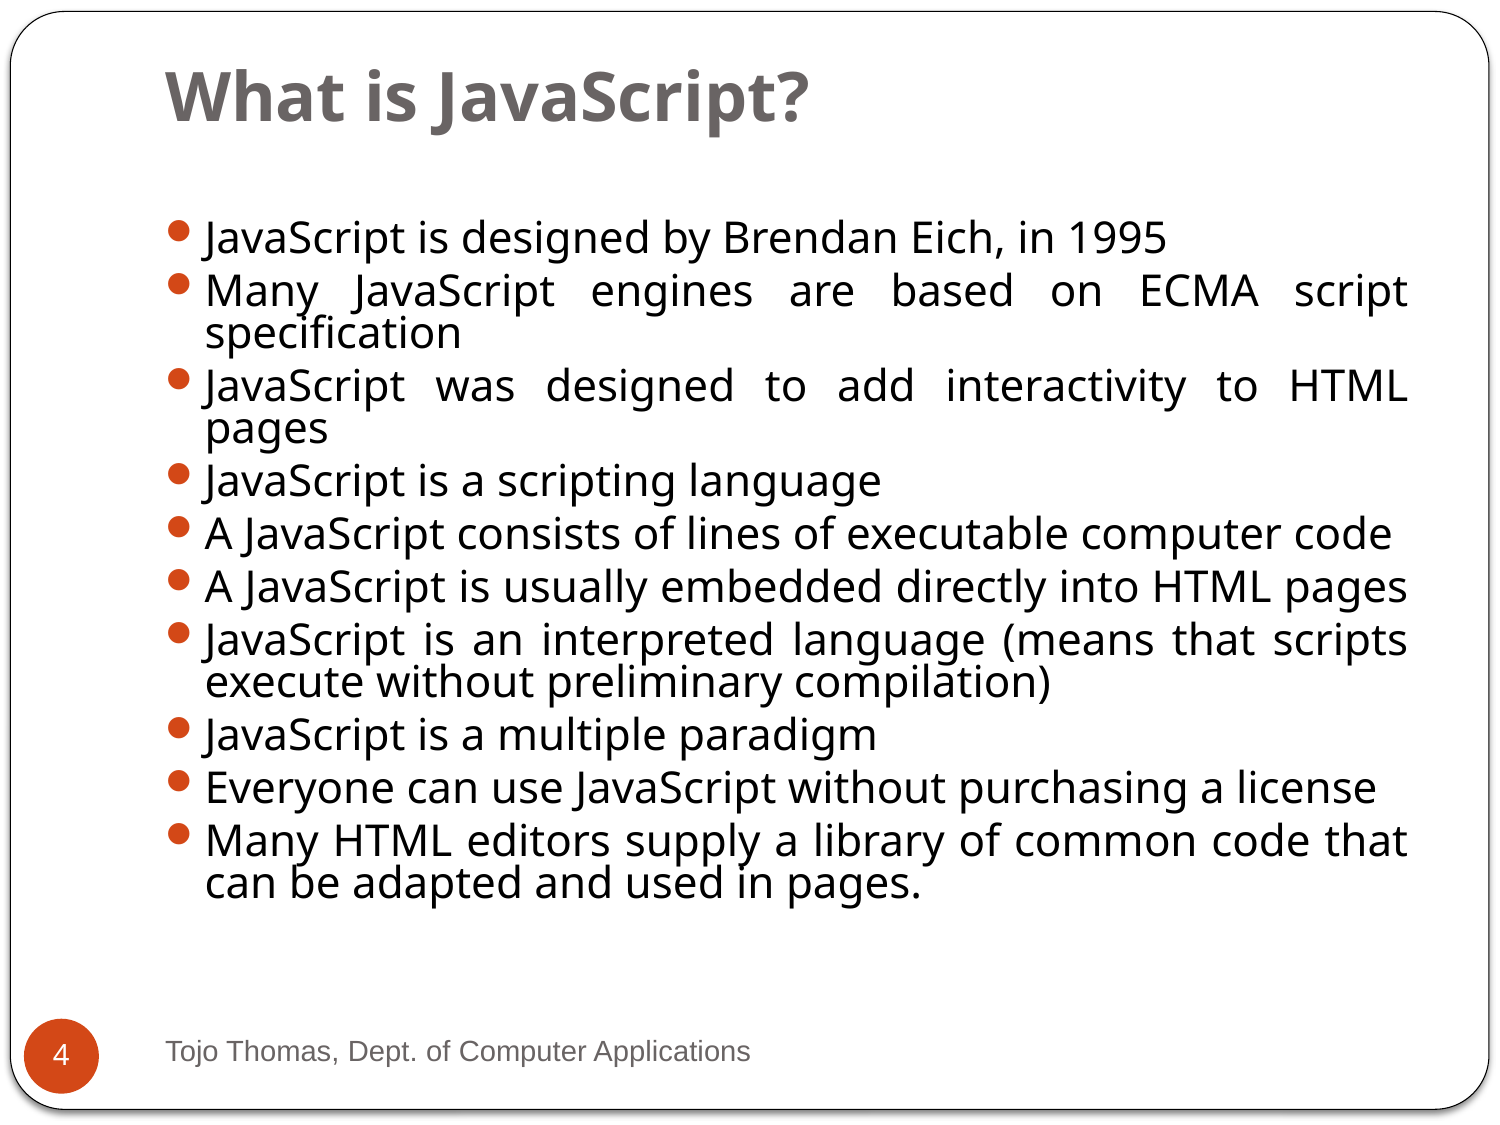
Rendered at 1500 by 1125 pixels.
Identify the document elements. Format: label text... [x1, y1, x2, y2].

footer Tojo Thomas, Dept. of Computer Applications [150, 1012, 800, 1088]
title What is JavaScript? [150, 45, 1425, 212]
slide_number 4 [23, 1018, 99, 1094]
list JavaScript is designed by Brendan Eich, in 1995 Many JavaScript engines are based on ECMA script specification JavaScript was designed to add interactivity to HTML pages JavaScript is a scripting language A JavaScript consists of lines of executable computer code A JavaScript is usually embedded directly into HTML pages JavaScript is an interpreted language (means that scripts execute without preliminary compilation) JavaScript is a multiple paradigm Everyone can use JavaScript without purchasing a license Many HTML editors supply a library of common code that can be adapted and used in pages. [150, 212, 1425, 963]
